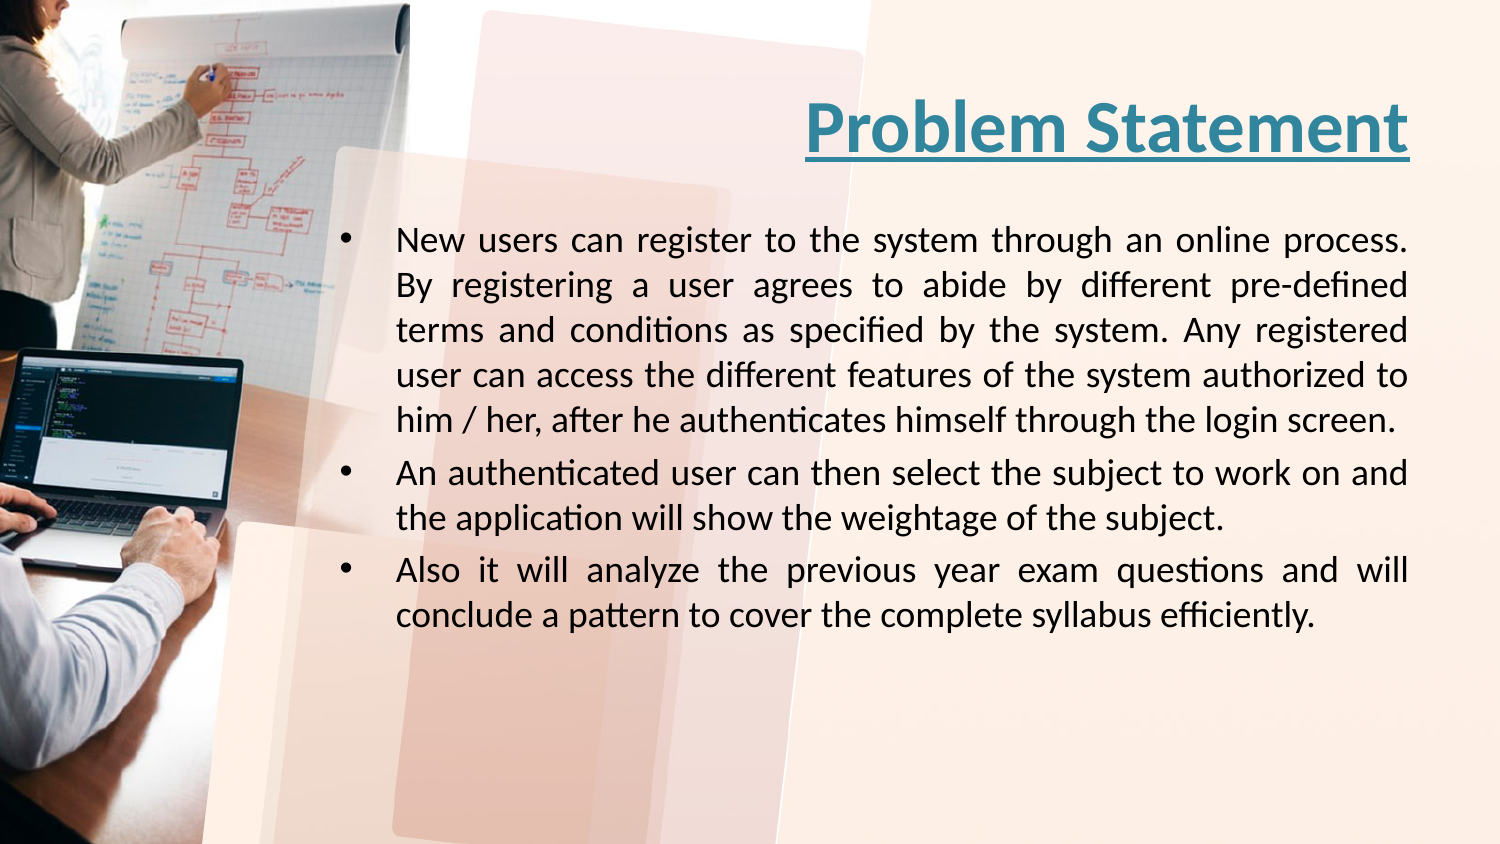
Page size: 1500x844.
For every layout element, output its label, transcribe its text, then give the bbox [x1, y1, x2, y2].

list New users can register to the system through an online process. By registering a user agrees to abide by different pre-defined terms and conditions as specified by the system. Any registered user can access the different features of the system authorized to him / her, after he authenticates himself through the login screen. An authenticated user can then select the subject to work on and the application will show the weightage of the subject. Also it will analyze the previous year exam questions and will conclude a pattern to cover the complete syllabus efficiently. [324, 207, 1425, 784]
title Problem Statement [324, 59, 1425, 186]
picture [0, 0, 1500, 844]
